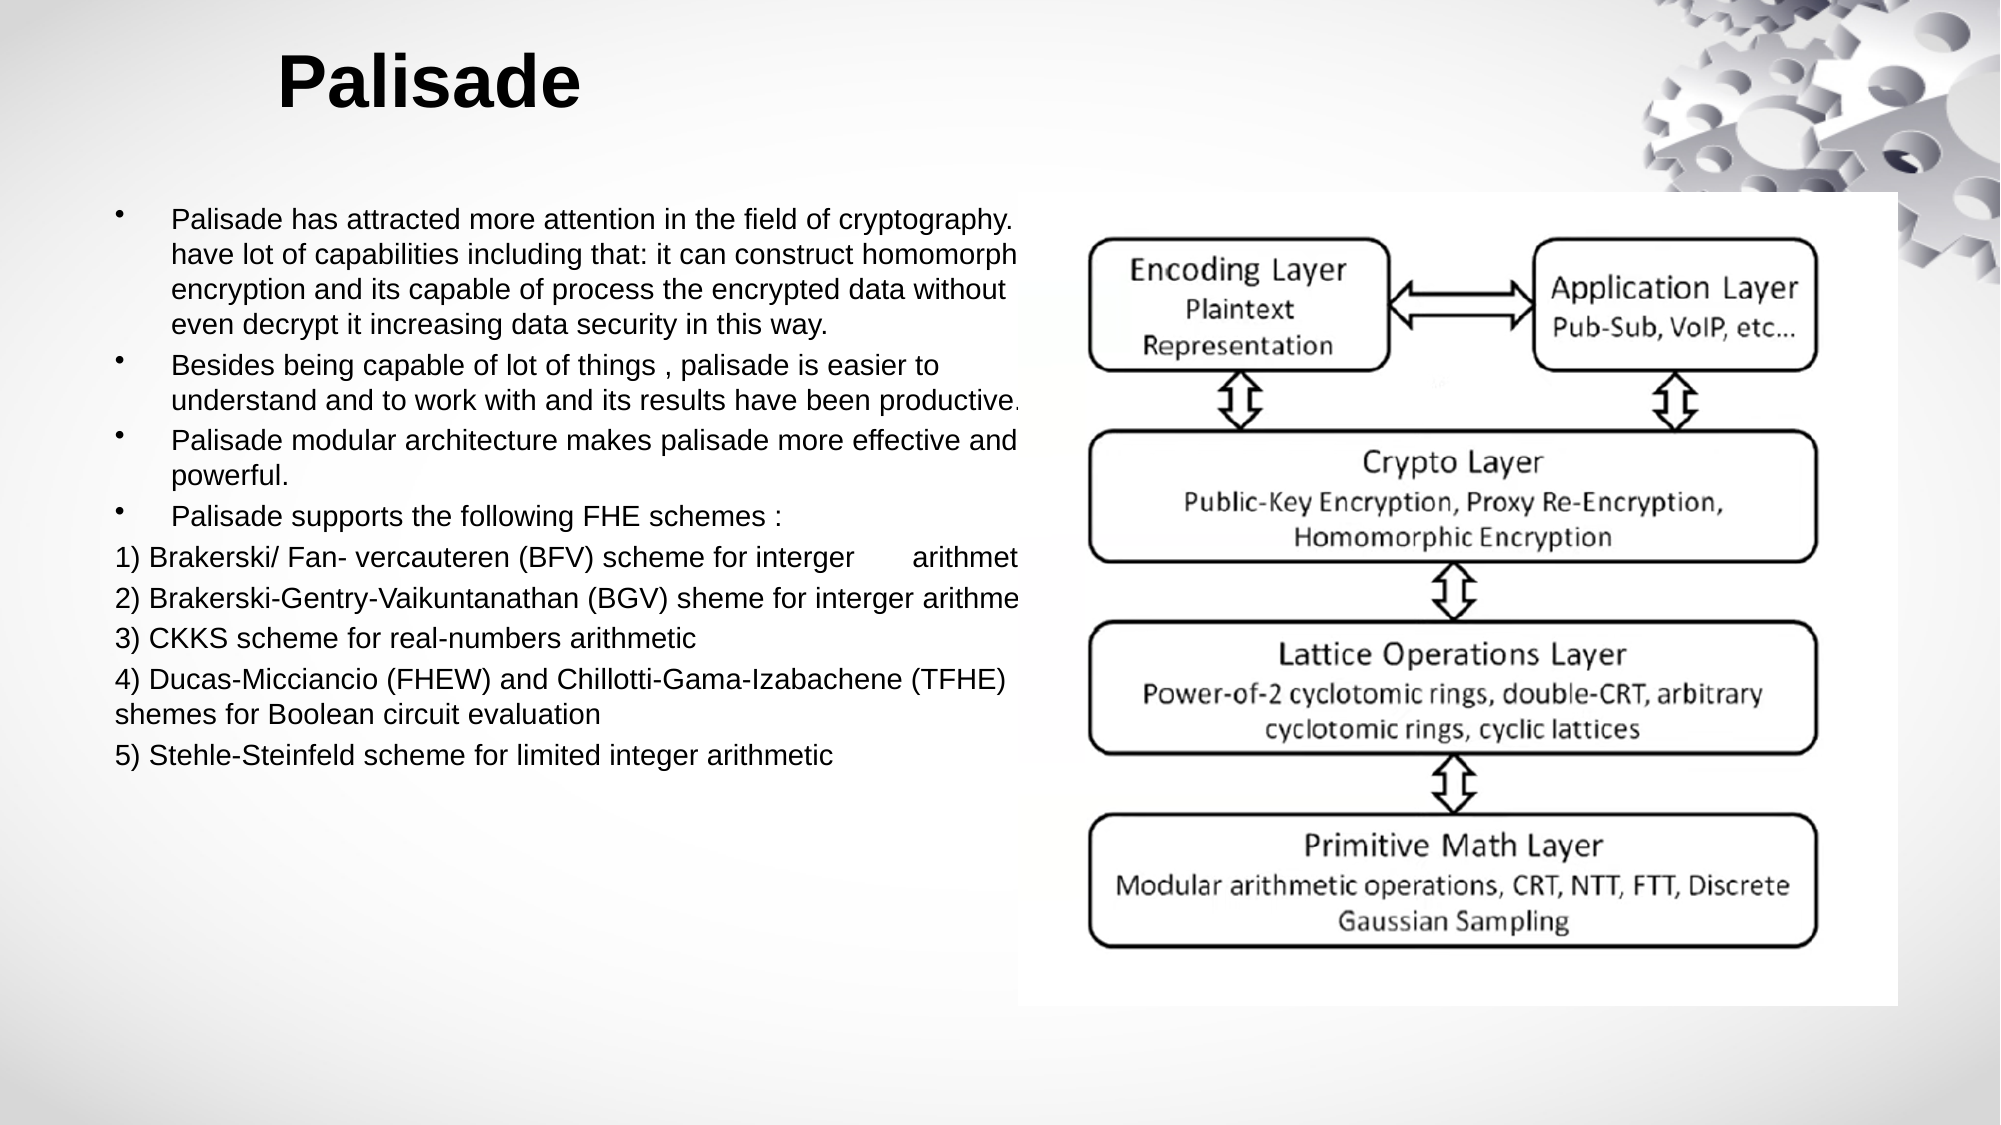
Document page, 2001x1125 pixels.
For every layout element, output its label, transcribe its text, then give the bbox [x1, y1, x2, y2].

title Palisade [262, 29, 760, 126]
picture [0, 0, 2000, 1125]
list Palisade has attracted more attention in the field of cryptography. It have lot of capabilities including that: it can construct homomorphic encryption and its capable of process the encrypted data without even decrypt it increasing data security in this way. Besides being capable of lot of things , palisade is easier to understand and to work with and its results have been productive. Palisade modular architecture makes palisade more effective and powerful. Palisade supports the following FHE schemes : 1) Brakerski/ Fan- vercauteren (BFV) scheme for interger arithmetic. 2) Brakerski-Gentry-Vaikuntanathan (BGV) sheme for interger arithmetic 3) CKKS scheme for real-numbers arithmetic 4) Ducas-Micciancio (FHEW) and Chillotti-Gama-Izabachene (TFHE) shemes for Boolean circuit evaluation 5) Stehle-Steinfeld scheme for limited integer arithmetic [99, 192, 1018, 1006]
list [1018, 192, 1899, 1006]
